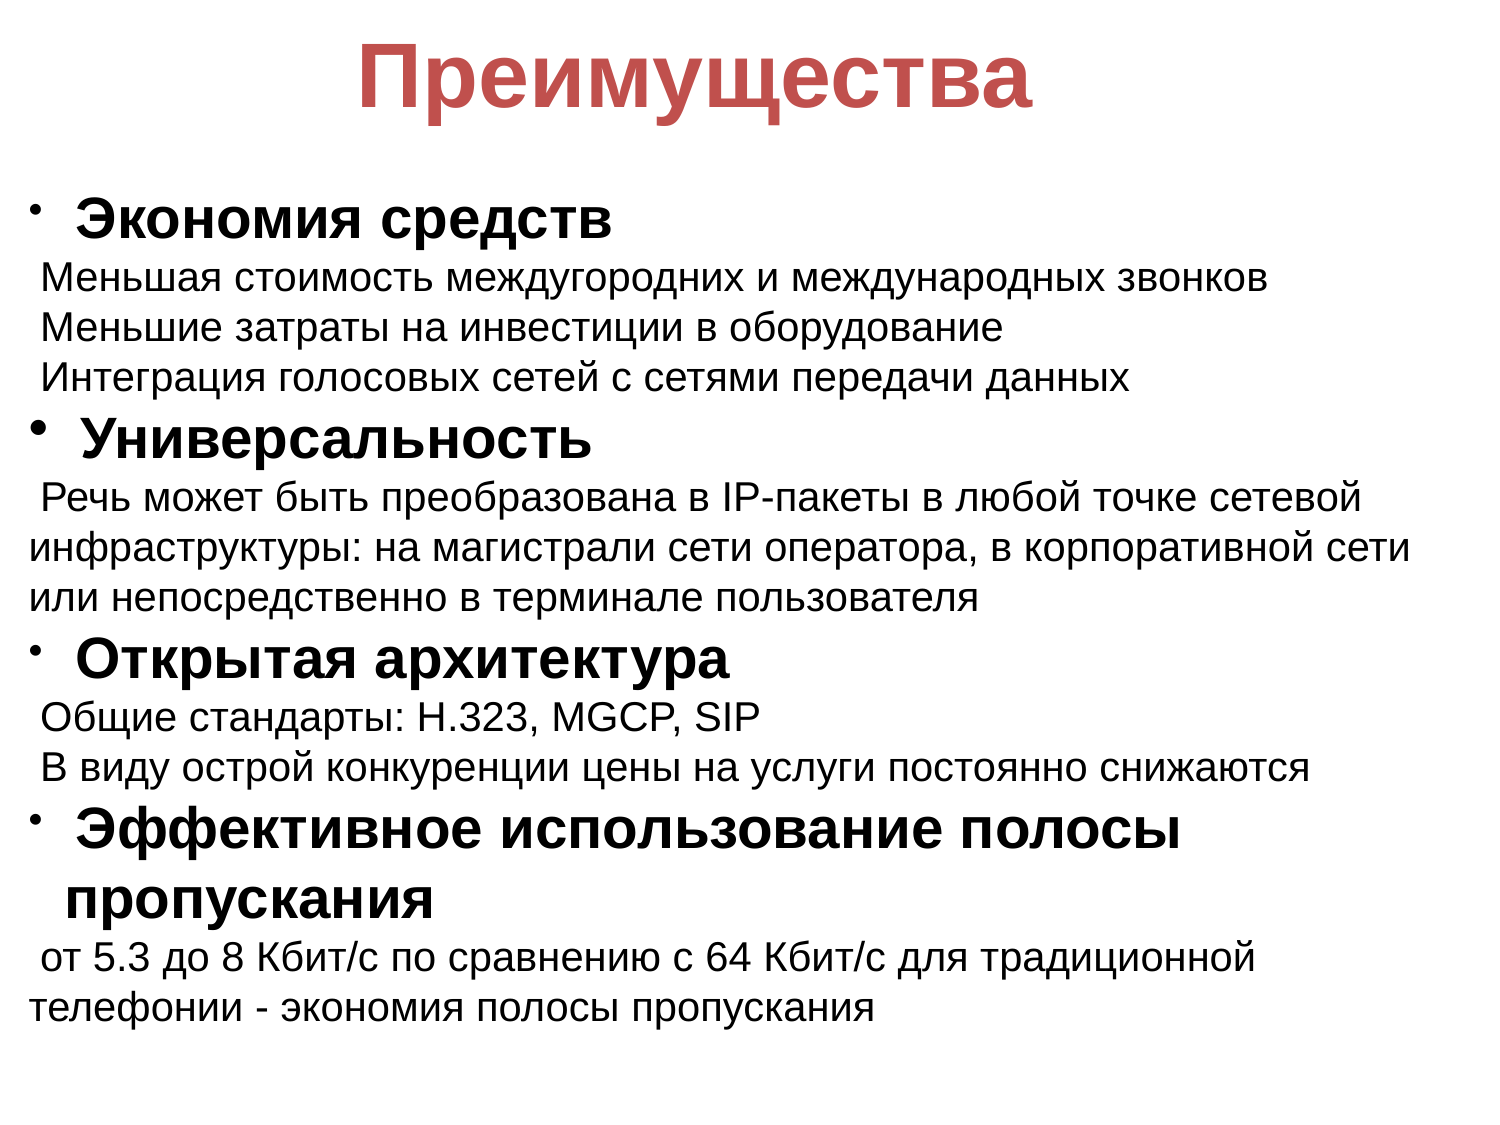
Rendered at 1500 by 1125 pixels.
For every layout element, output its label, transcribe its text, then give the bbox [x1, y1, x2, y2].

text_box Экономия средств Меньшая стоимость междугородних и международных звонков Меньшие затраты на инвестиции в оборудование Интеграция голосовых сетей с сетями передачи данных Универсальность Речь может быть преобразована в IP-пакеты в любой точке сетевой инфраструктуры: на магистрали сети оператора, в корпоративной сети или непосредственно в терминале пользователя Открытая архитектура Общие стандарты: H.323, MGCP, SIP В виду острой конкуренции цены на услуги постоянно снижаются Эффективное использование полосы пропускания от 5.3 до 8 Кбит/с по сравнению с 64 Кбит/с для традиционной телефонии - экономия полосы пропускания [13, 172, 1485, 1038]
text_box Преимущества [165, 8, 1250, 101]
